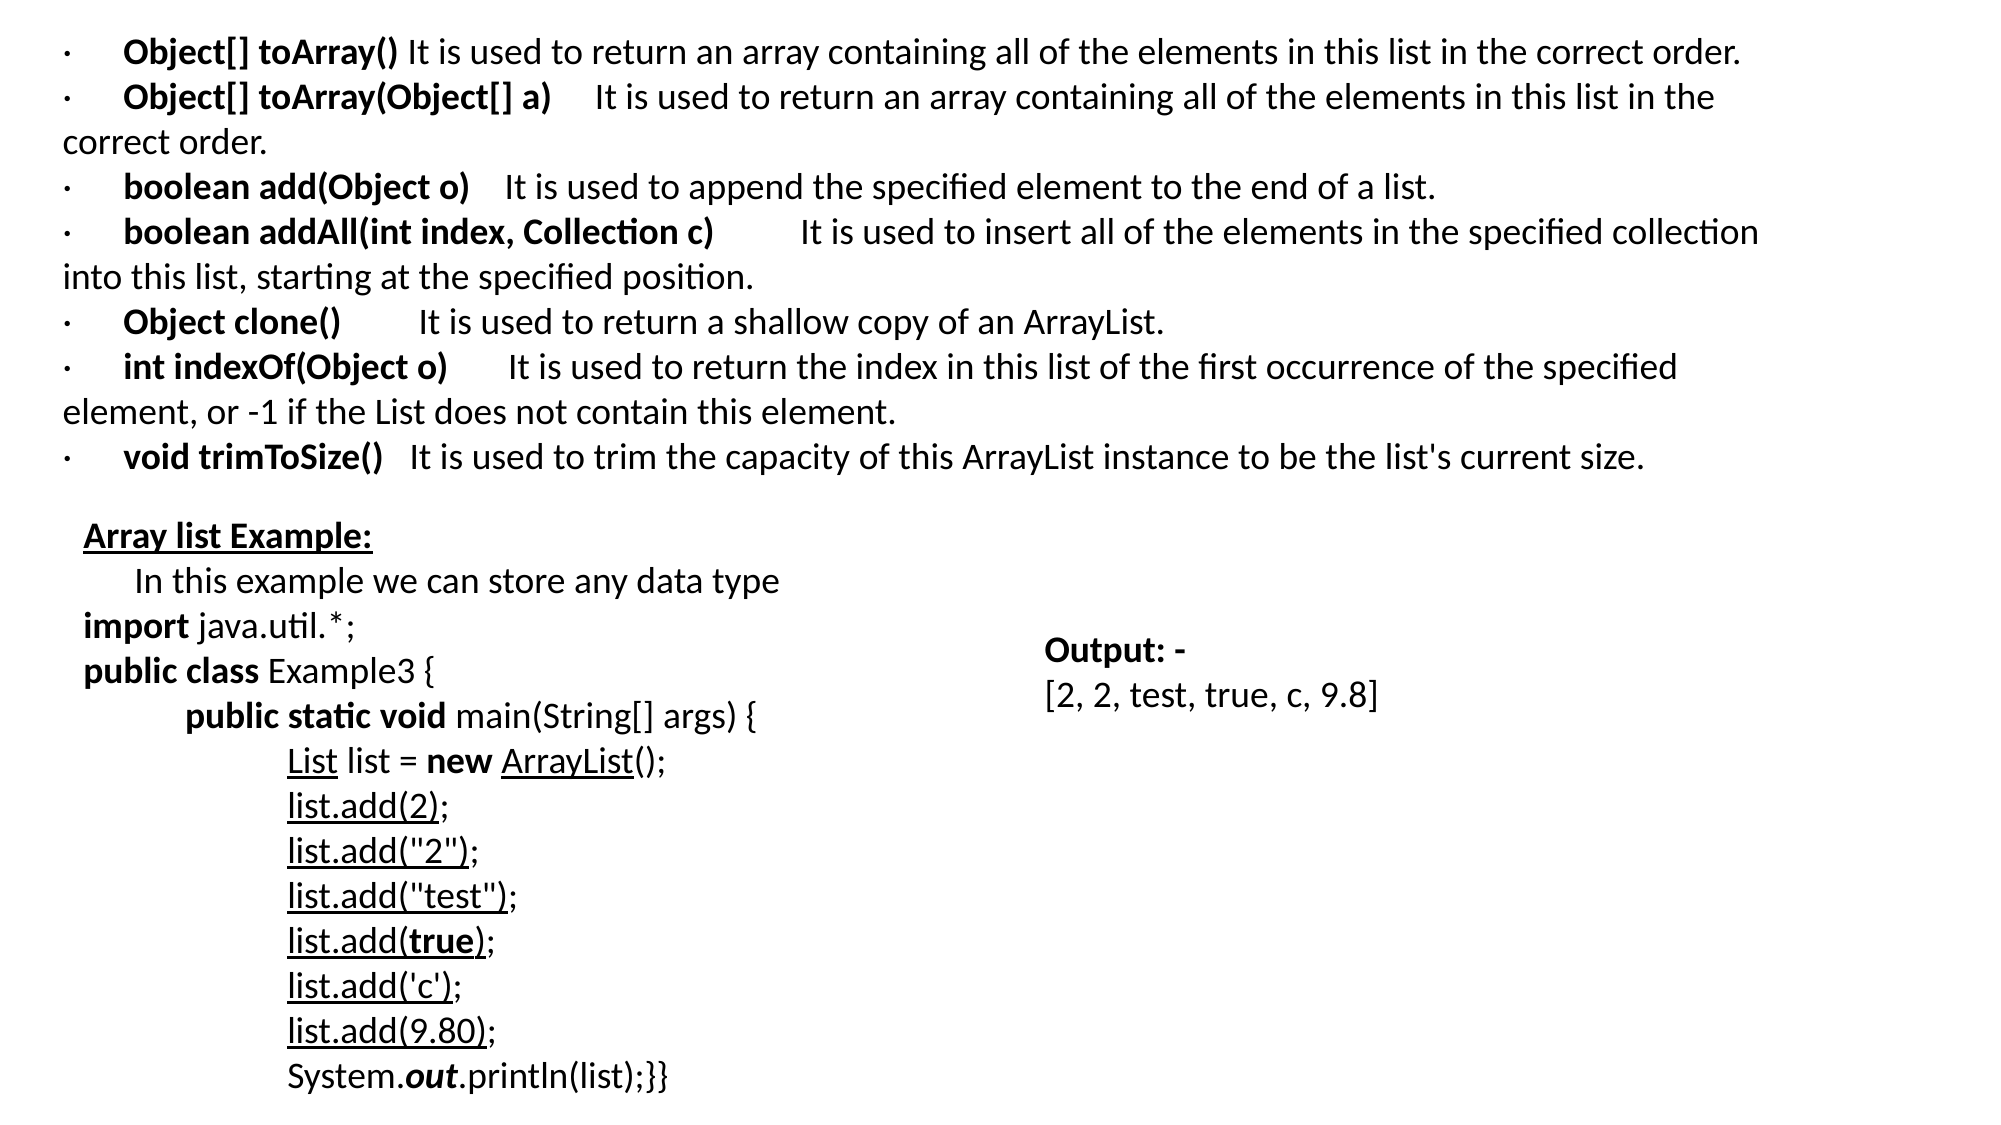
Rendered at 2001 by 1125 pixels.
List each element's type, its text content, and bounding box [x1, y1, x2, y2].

text_box · Object[] toArray() It is used to return an array containing all of the elements in this list in the correct order. · Object[] toArray(Object[] a) It is used to return an array containing all of the elements in this list in the correct order. · boolean add(Object o) It is used to append the specified element to the end of a list. · boolean addAll(int index, Collection c) It is used to insert all of the elements in the specified collection into this list, starting at the specified position. · Object clone() It is used to return a shallow copy of an ArrayList. · int indexOf(Object o) It is used to return the index in this list of the first occurrence of the specified element, or -1 if the List does not contain this element. · void trimToSize() It is used to trim the capacity of this ArrayList instance to be the list's current size. [48, 19, 1834, 530]
text_box Output: - [2, 2, test, true, c, 9.8] [978, 617, 1395, 768]
text_box Array list Example: In this example we can store any data type import java.util.*; public class Example3 { public static void main(String[] args) { List list = new ArrayList(); list.add(2); list.add("2"); list.add("test"); list.add(true); list.add('c'); list.add(9.80); System.out.println(list);}} [68, 503, 796, 1125]
